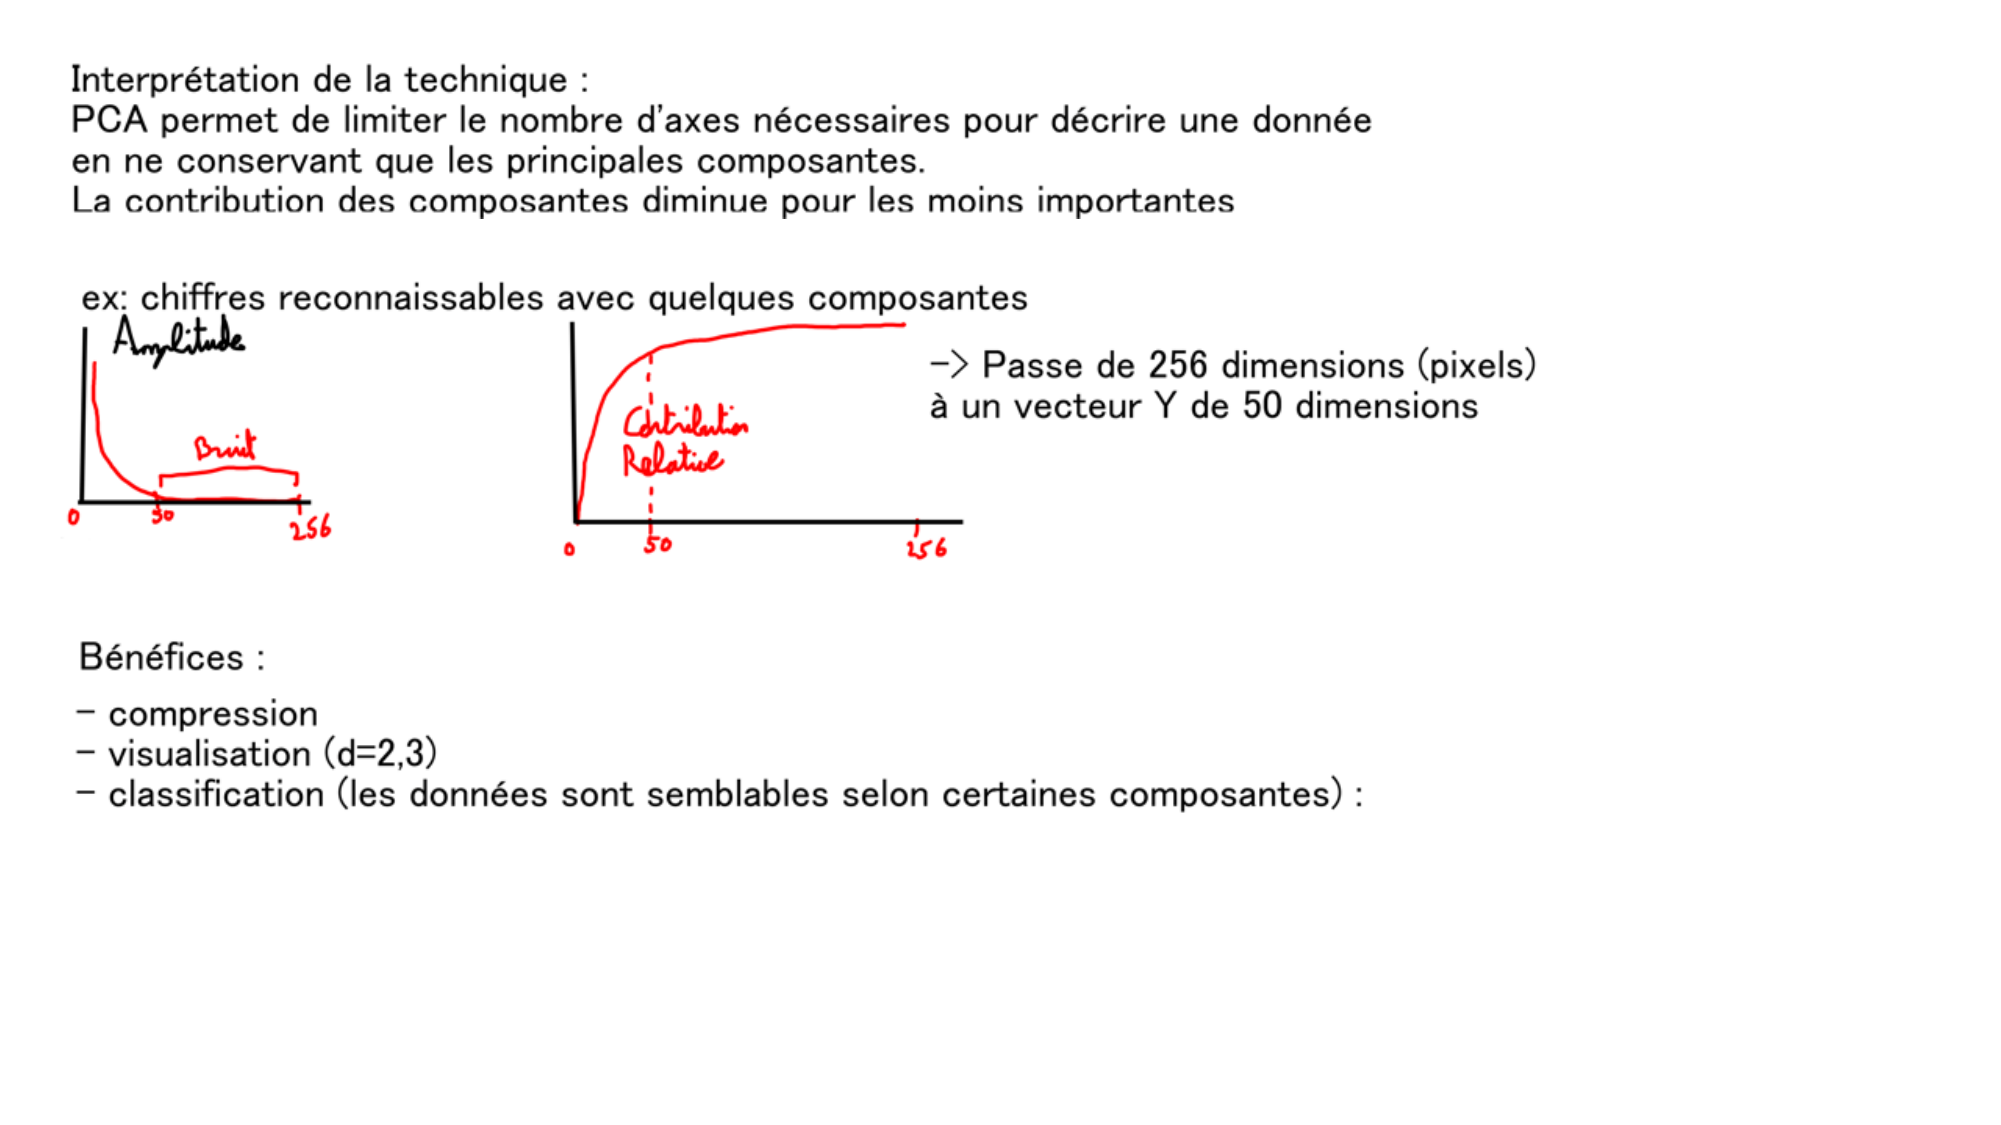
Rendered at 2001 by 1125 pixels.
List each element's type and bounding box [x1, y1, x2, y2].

picture [61, 637, 273, 680]
picture [0, 280, 1577, 575]
picture [61, 693, 1380, 844]
picture [61, 33, 1378, 219]
